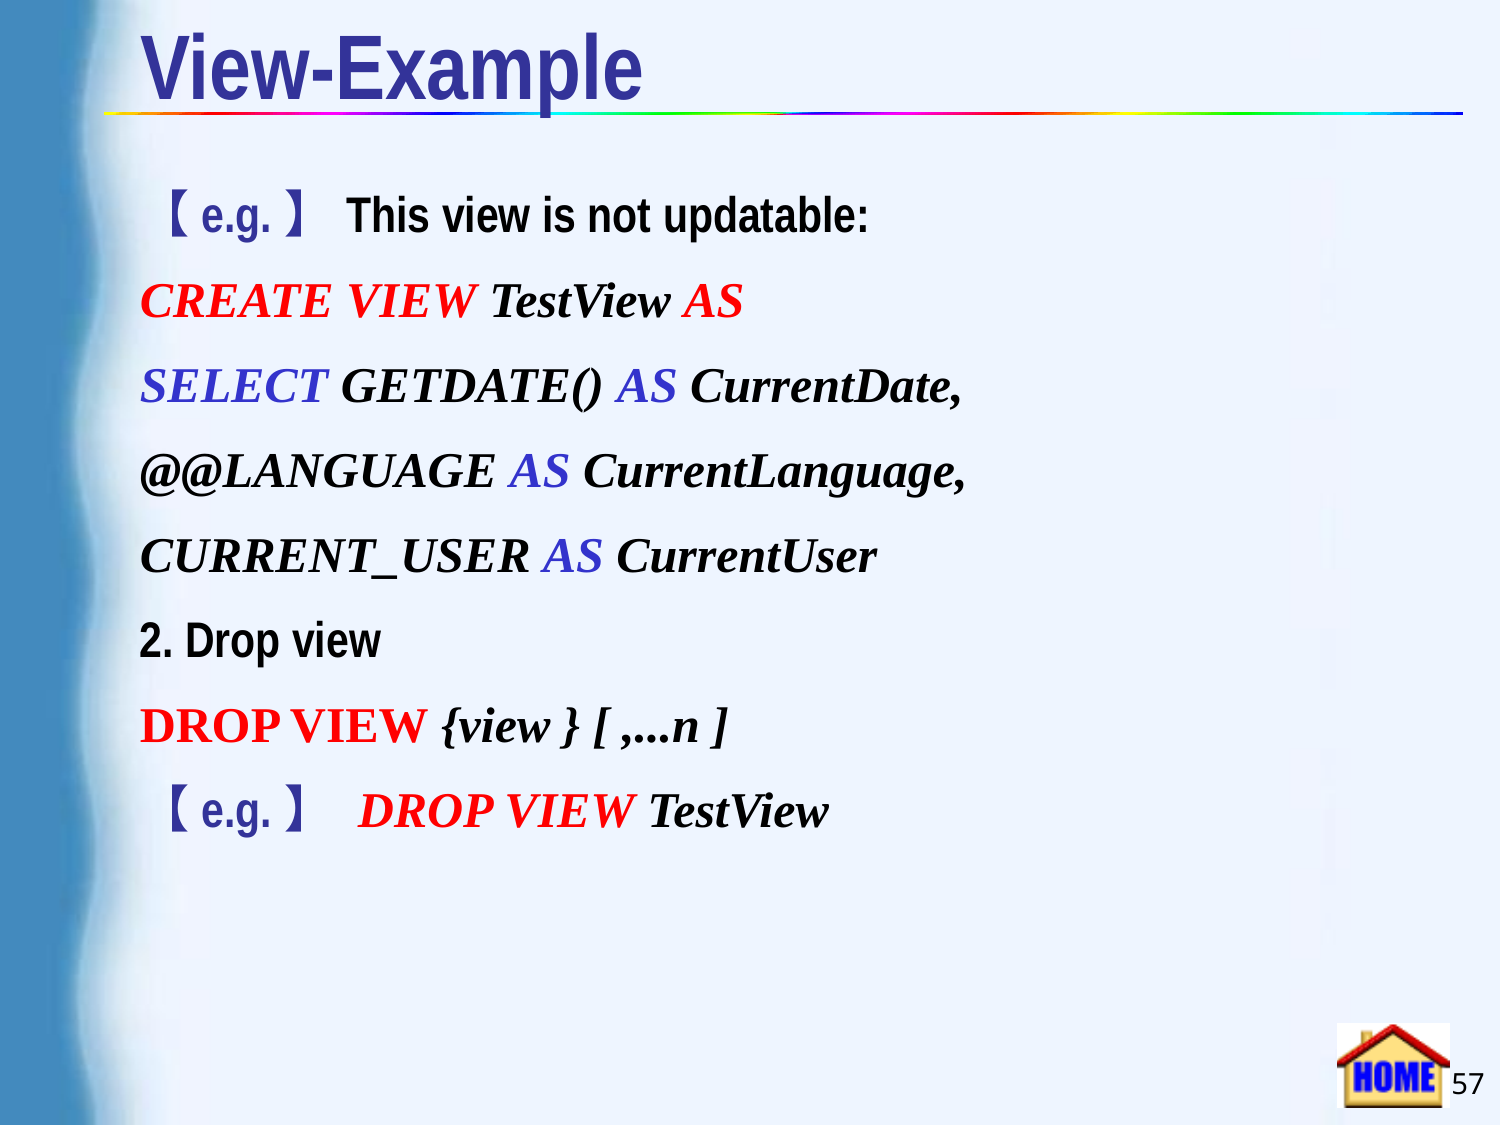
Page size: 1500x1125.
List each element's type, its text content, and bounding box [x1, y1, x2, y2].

slide_number 57 [1452, 1037, 1500, 1113]
picture [0, 0, 1500, 1125]
text_box 【e.g.】This view is not updatable: CREATE VIEW TestView AS SELECT GETDATE() AS CurrentDate, @@LANGUAGE AS CurrentLanguage, CURRENT_USER AS CurrentUser 2. Drop view DROP VIEW {view } [ ,...n ] 【e.g.】 DROP VIEW TestView [125, 174, 1275, 845]
title View-Example [125, 12, 1404, 125]
